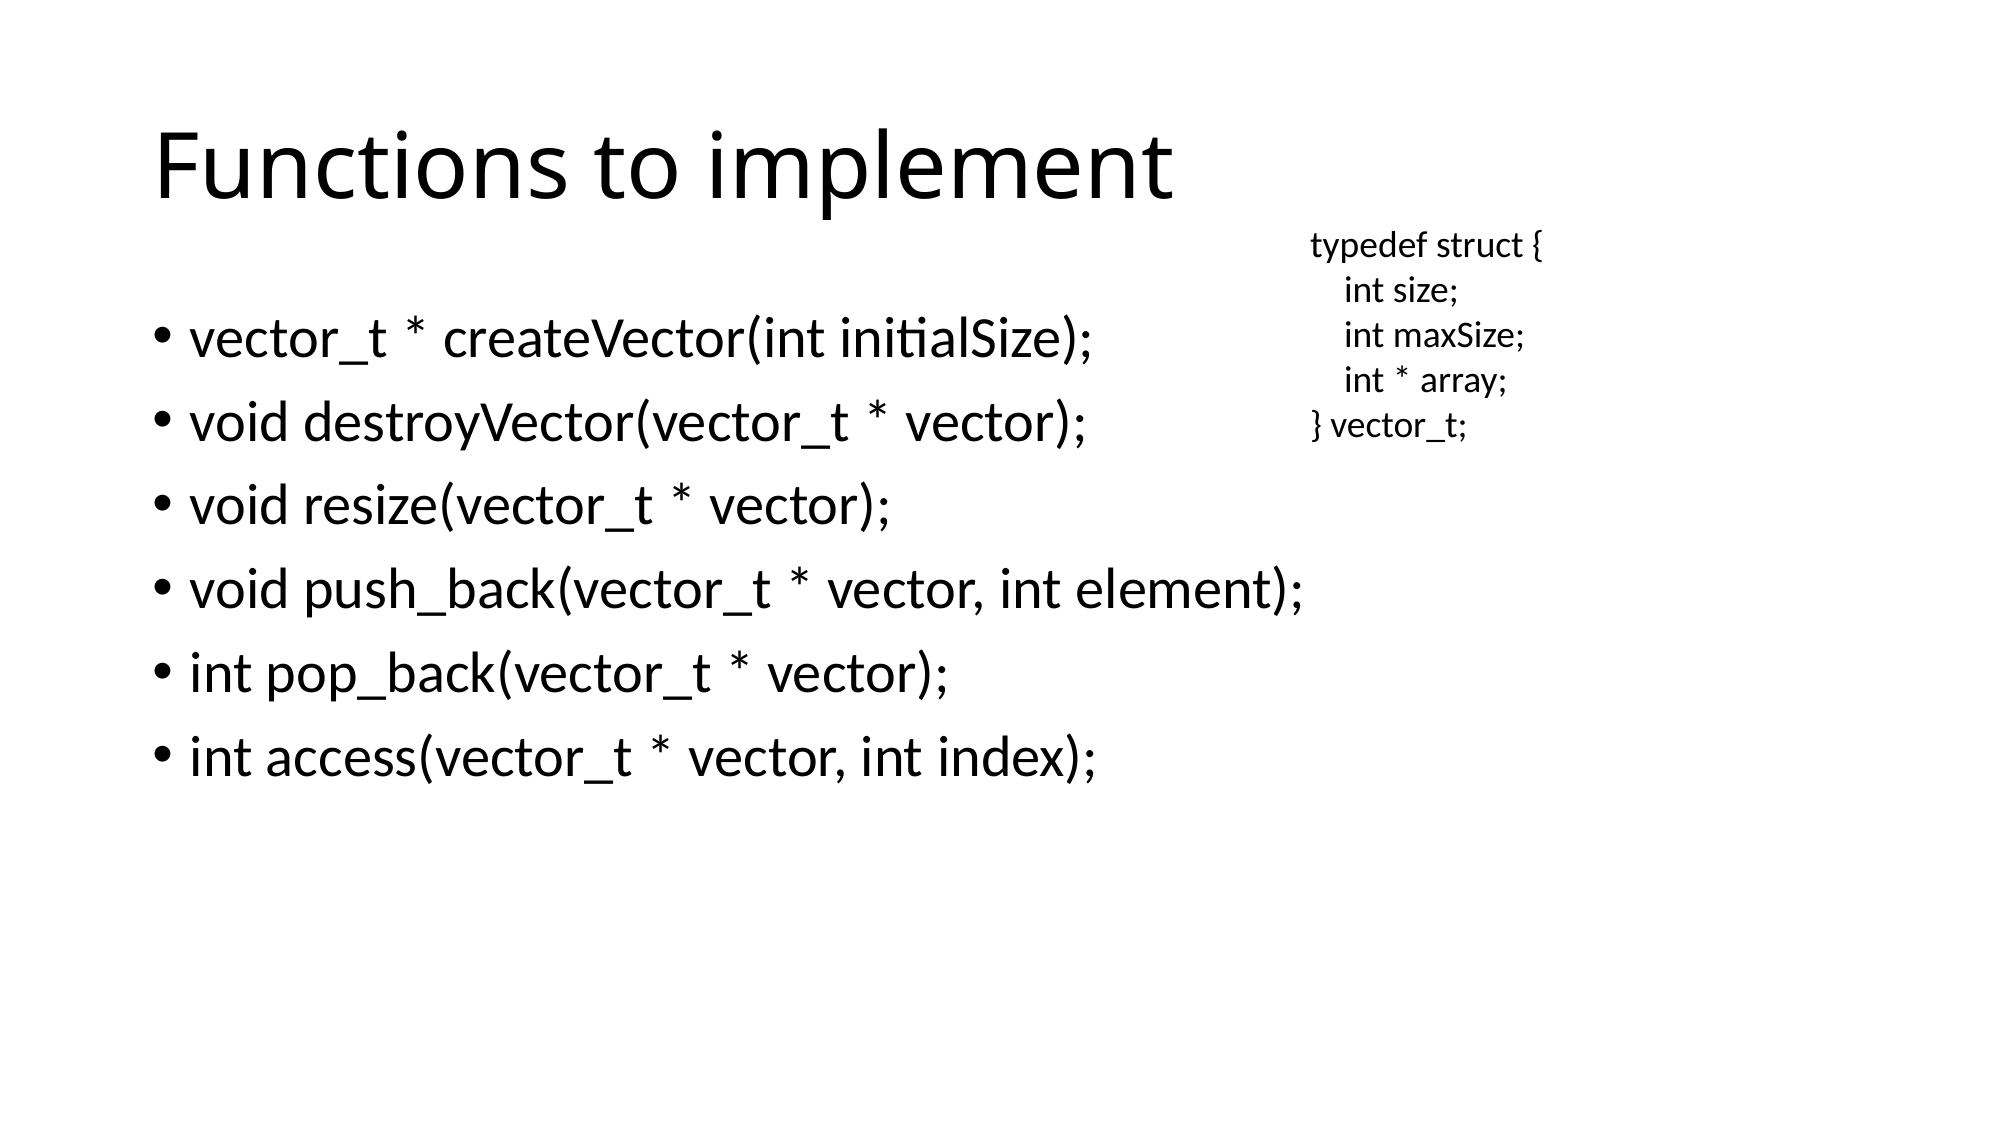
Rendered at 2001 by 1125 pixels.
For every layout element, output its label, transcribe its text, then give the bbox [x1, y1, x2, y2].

text_box typedef struct { int size; int maxSize; int * array; } vector_t; [1295, 212, 1841, 453]
title Functions to implement [137, 59, 1863, 278]
list vector_t * createVector(int initialSize); void destroyVector(vector_t * vector); void resize(vector_t * vector); void push_back(vector_t * vector, int element); int pop_back(vector_t * vector); int access(vector_t * vector, int index); [137, 299, 1863, 1014]
